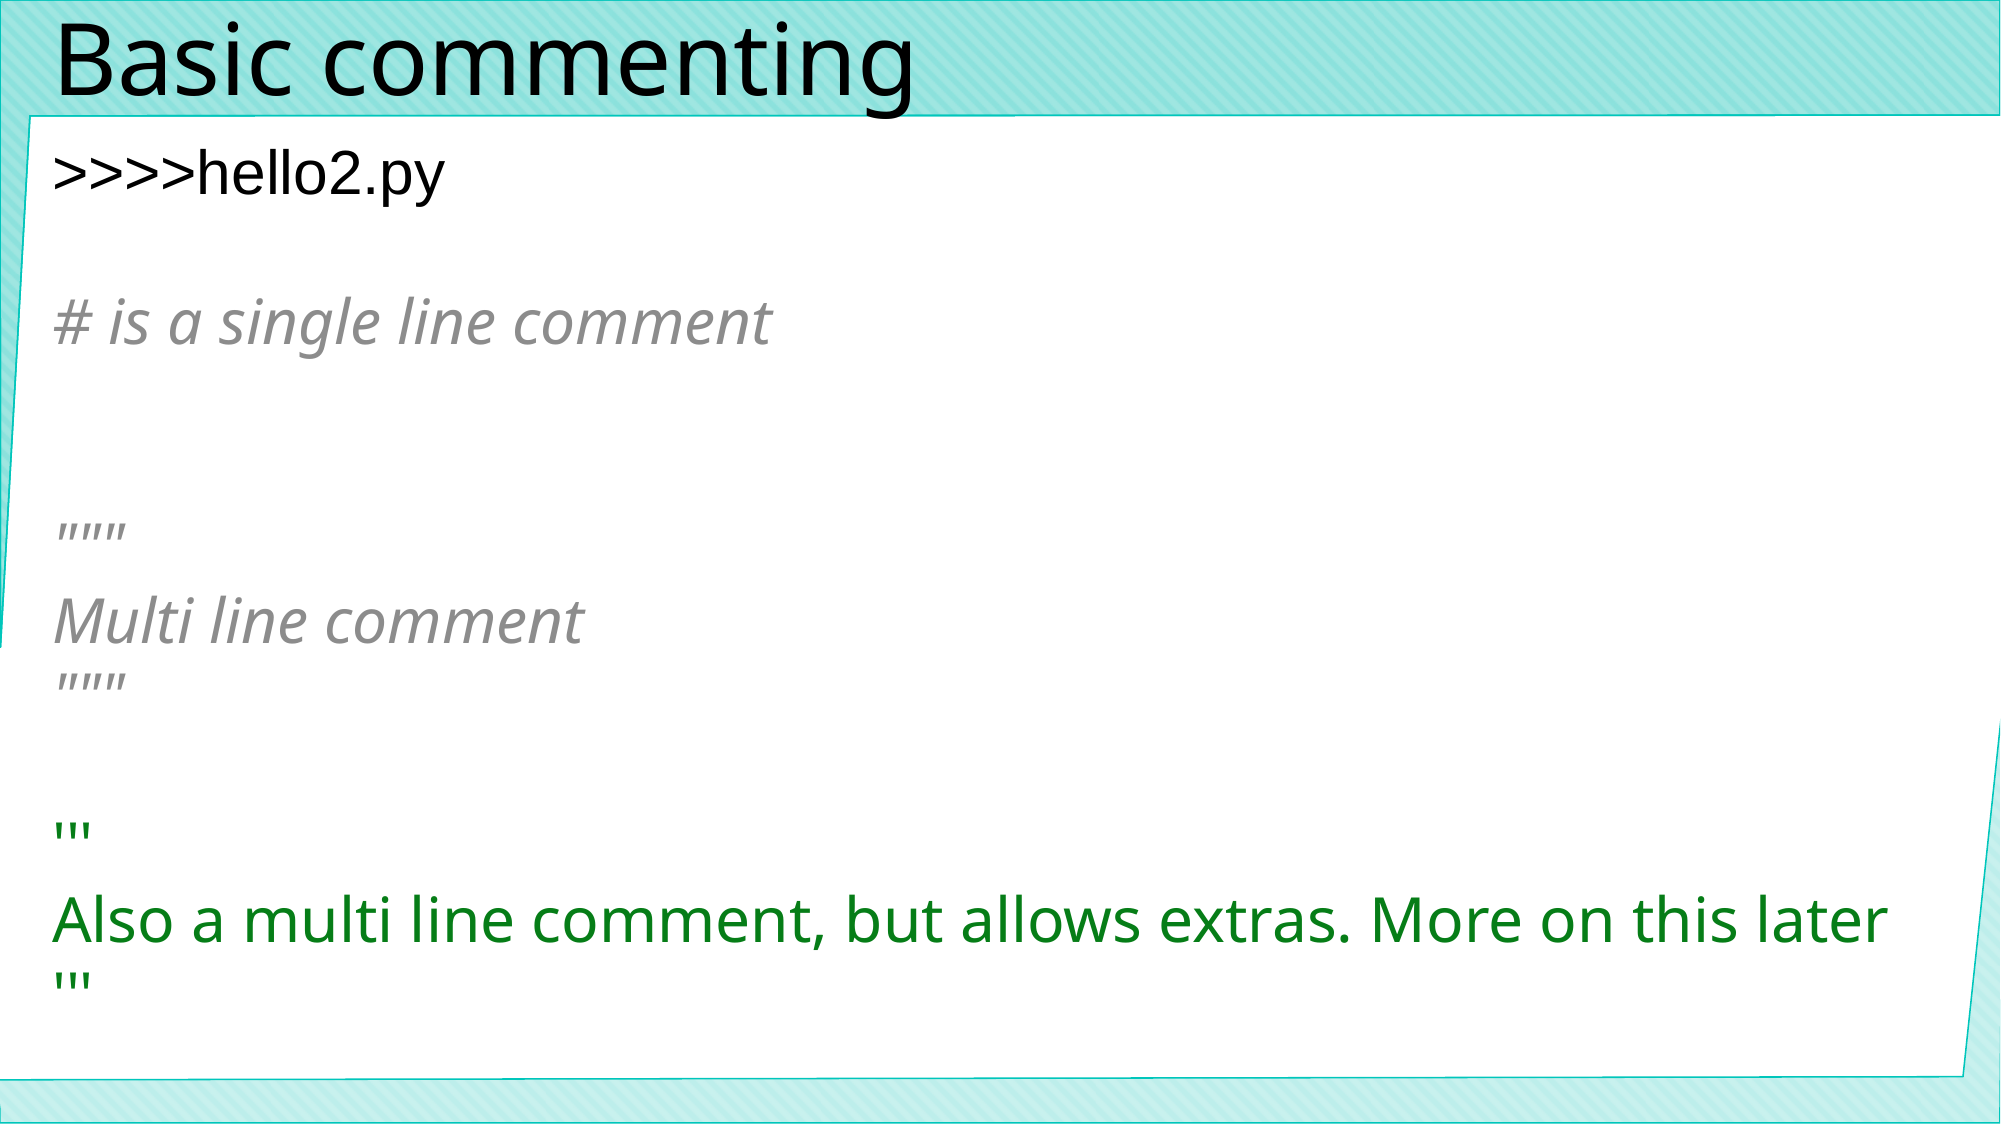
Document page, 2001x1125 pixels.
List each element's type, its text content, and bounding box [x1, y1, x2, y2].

title Basic commenting [37, 6, 1939, 106]
list >>>>hello2.py # is a single line comment """ Multi line comment """ ''' Also a multi line comment, but allows extras. More on this later ''' [37, 124, 1939, 1059]
